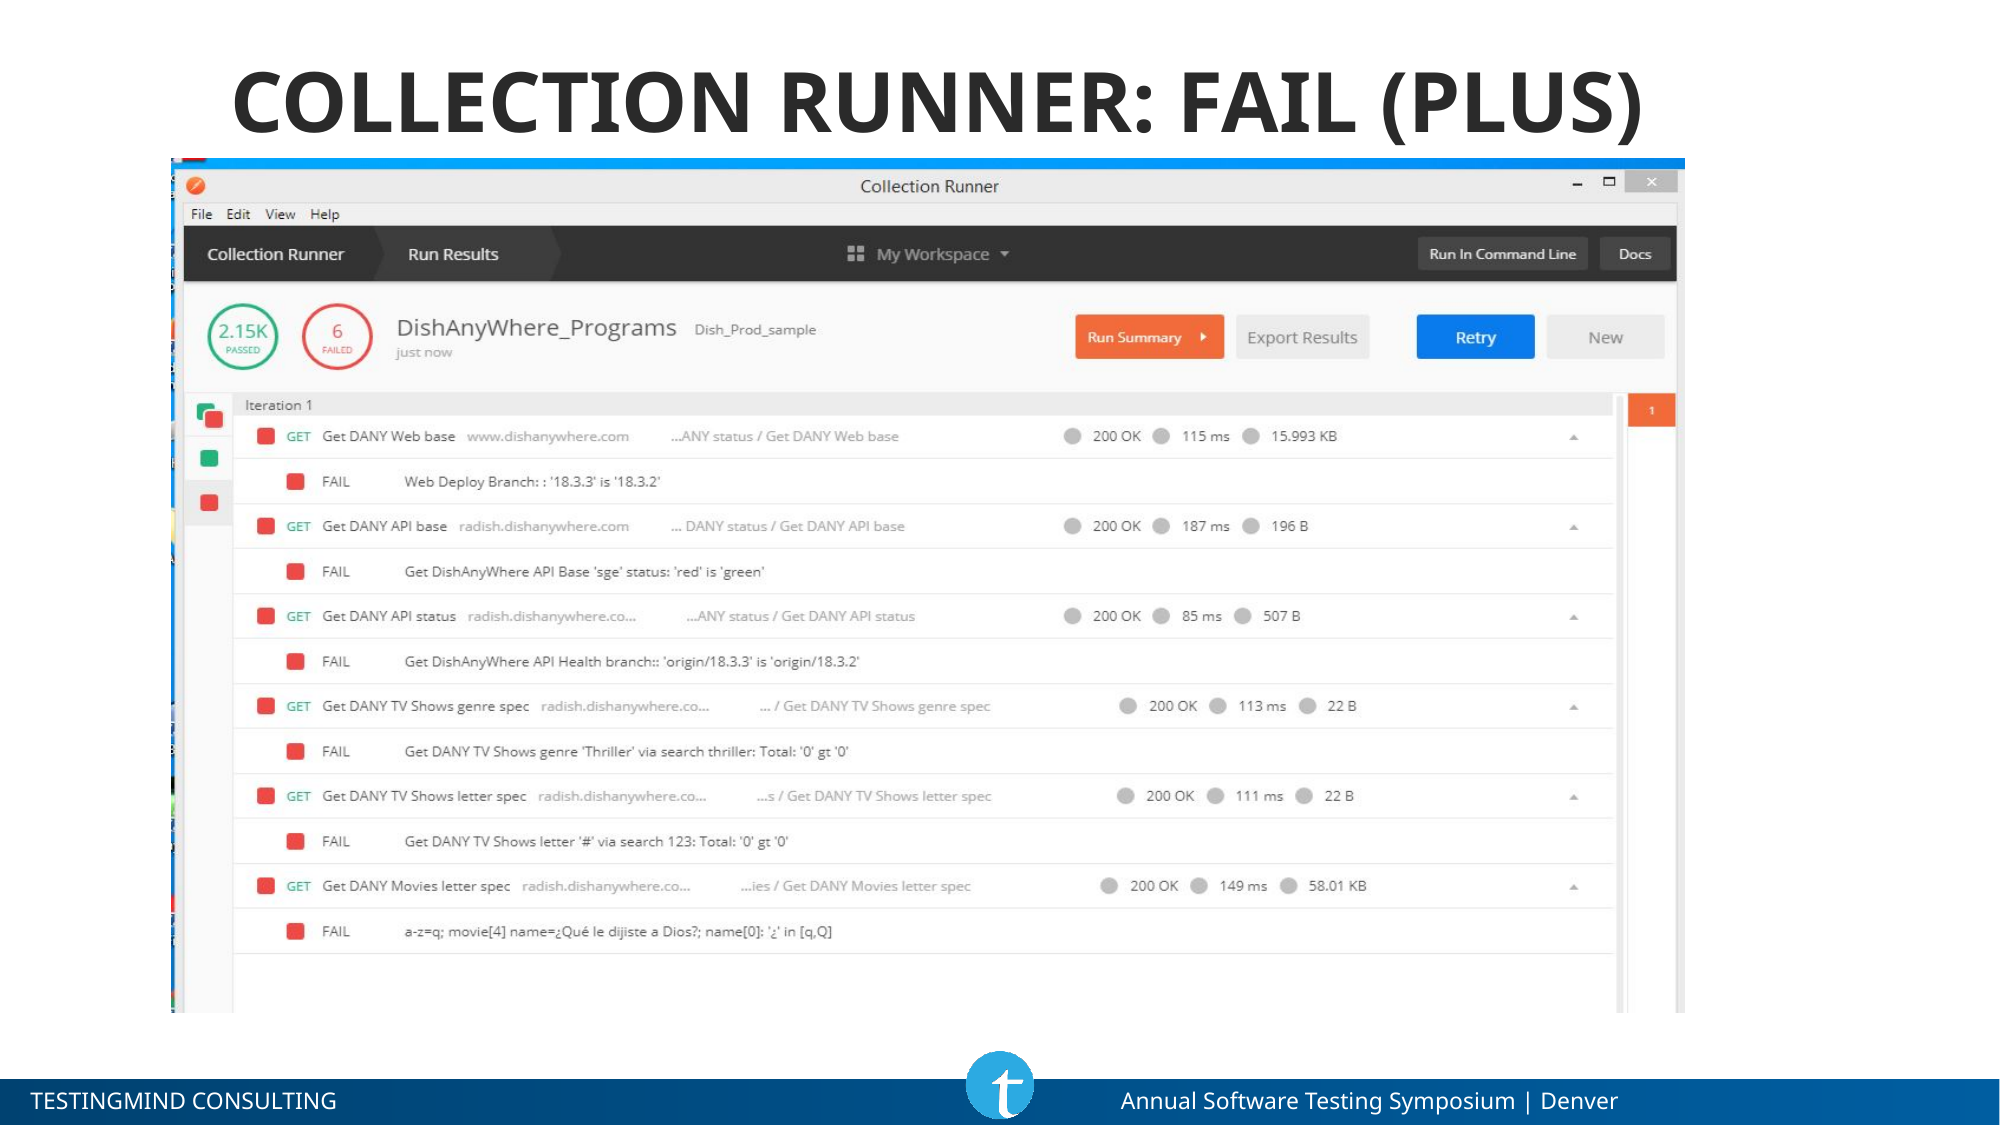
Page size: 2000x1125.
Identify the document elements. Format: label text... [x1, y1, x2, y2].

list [171, 158, 1685, 1013]
title Collection Runner: FAIL (PLUS) [137, 30, 1738, 159]
picture [961, 1046, 1039, 1124]
